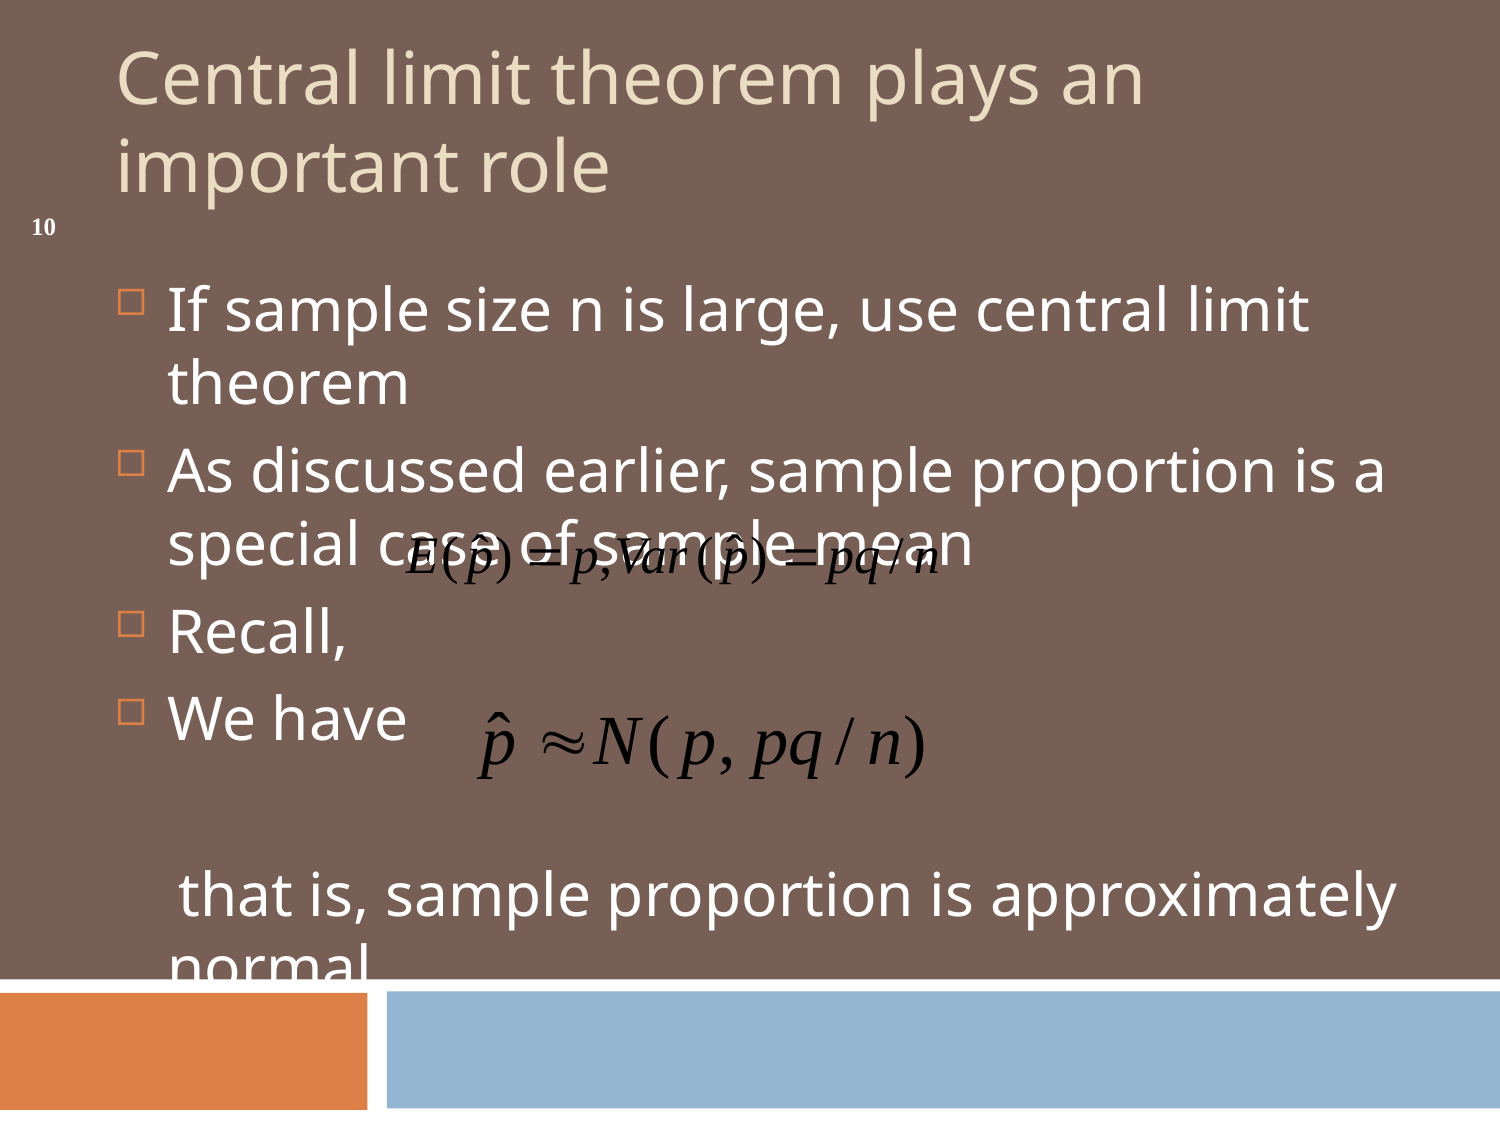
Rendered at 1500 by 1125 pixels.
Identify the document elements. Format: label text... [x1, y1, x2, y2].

slide_number 10 [0, 208, 88, 249]
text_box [462, 699, 938, 794]
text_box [396, 524, 951, 596]
title Central limit theorem plays an important role [100, 37, 1439, 201]
list If sample size n is large, use central limit theorem As discussed earlier, sample proportion is a special case of sample mean Recall, We have that is, sample proportion is approximately normal [100, 262, 1439, 1001]
